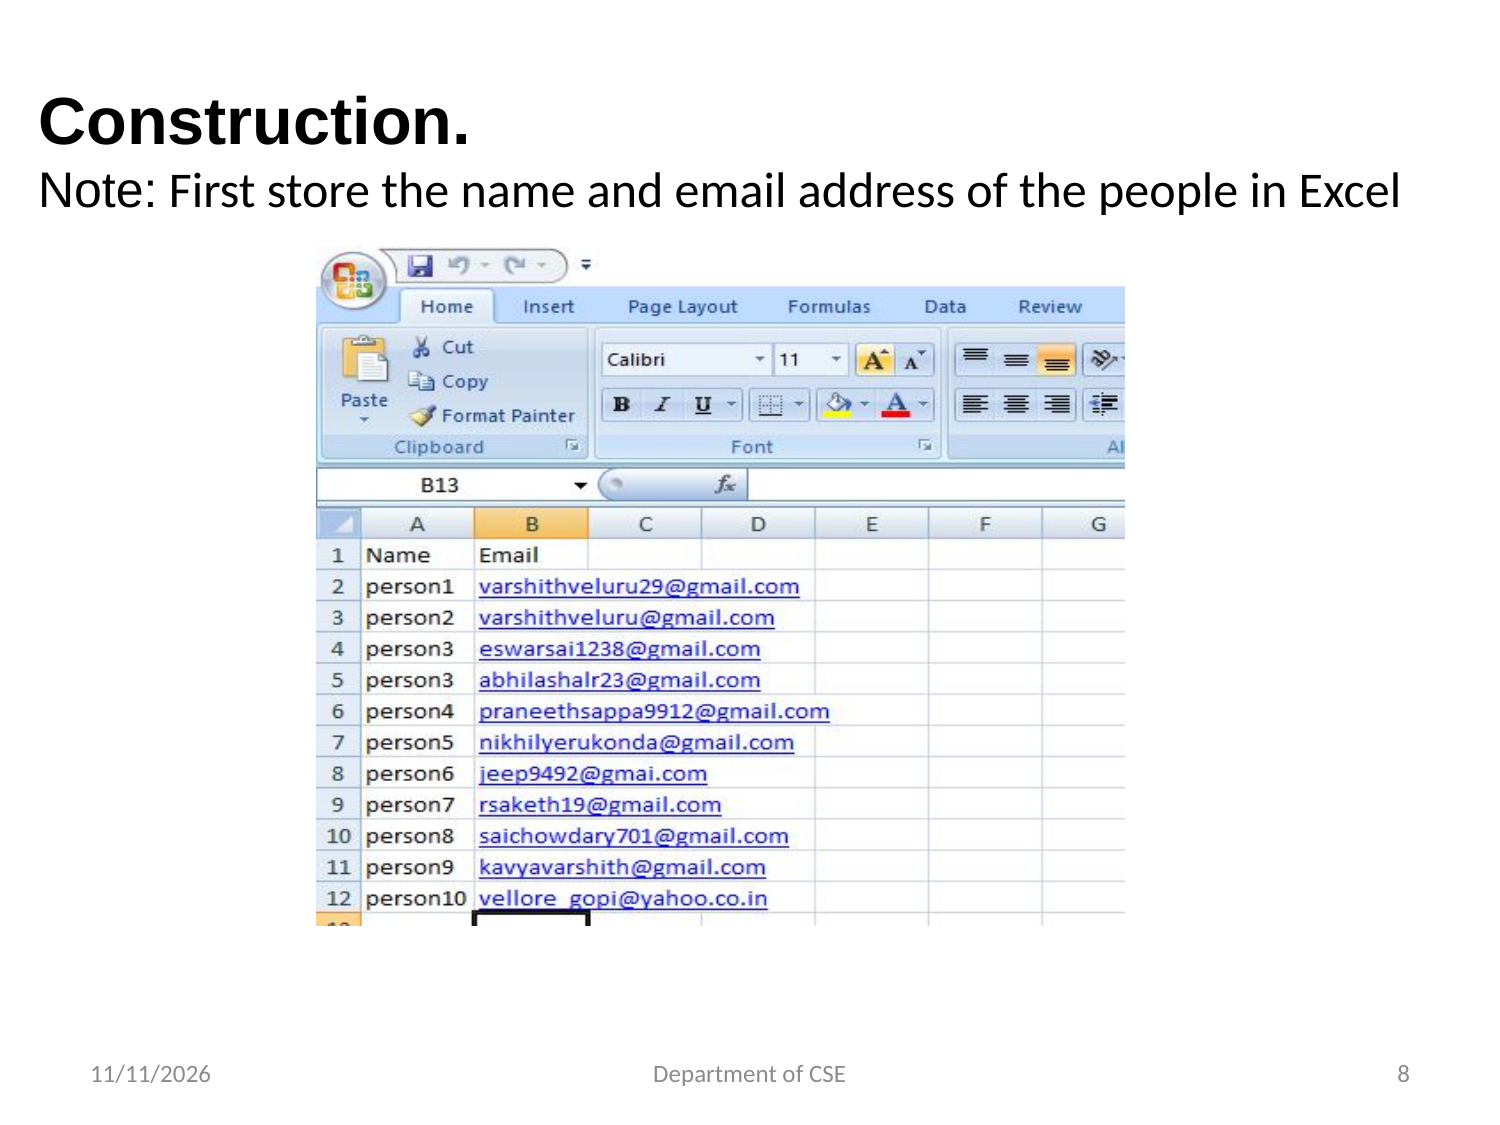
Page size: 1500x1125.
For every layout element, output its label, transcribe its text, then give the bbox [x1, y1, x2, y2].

footer Department of CSE [512, 1042, 988, 1103]
picture [316, 245, 1126, 926]
slide_number 8 [1074, 1042, 1425, 1103]
text_box Construction. Note: First store the name and email address of the people in Excel [23, 70, 1465, 485]
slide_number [75, 1042, 425, 1103]
